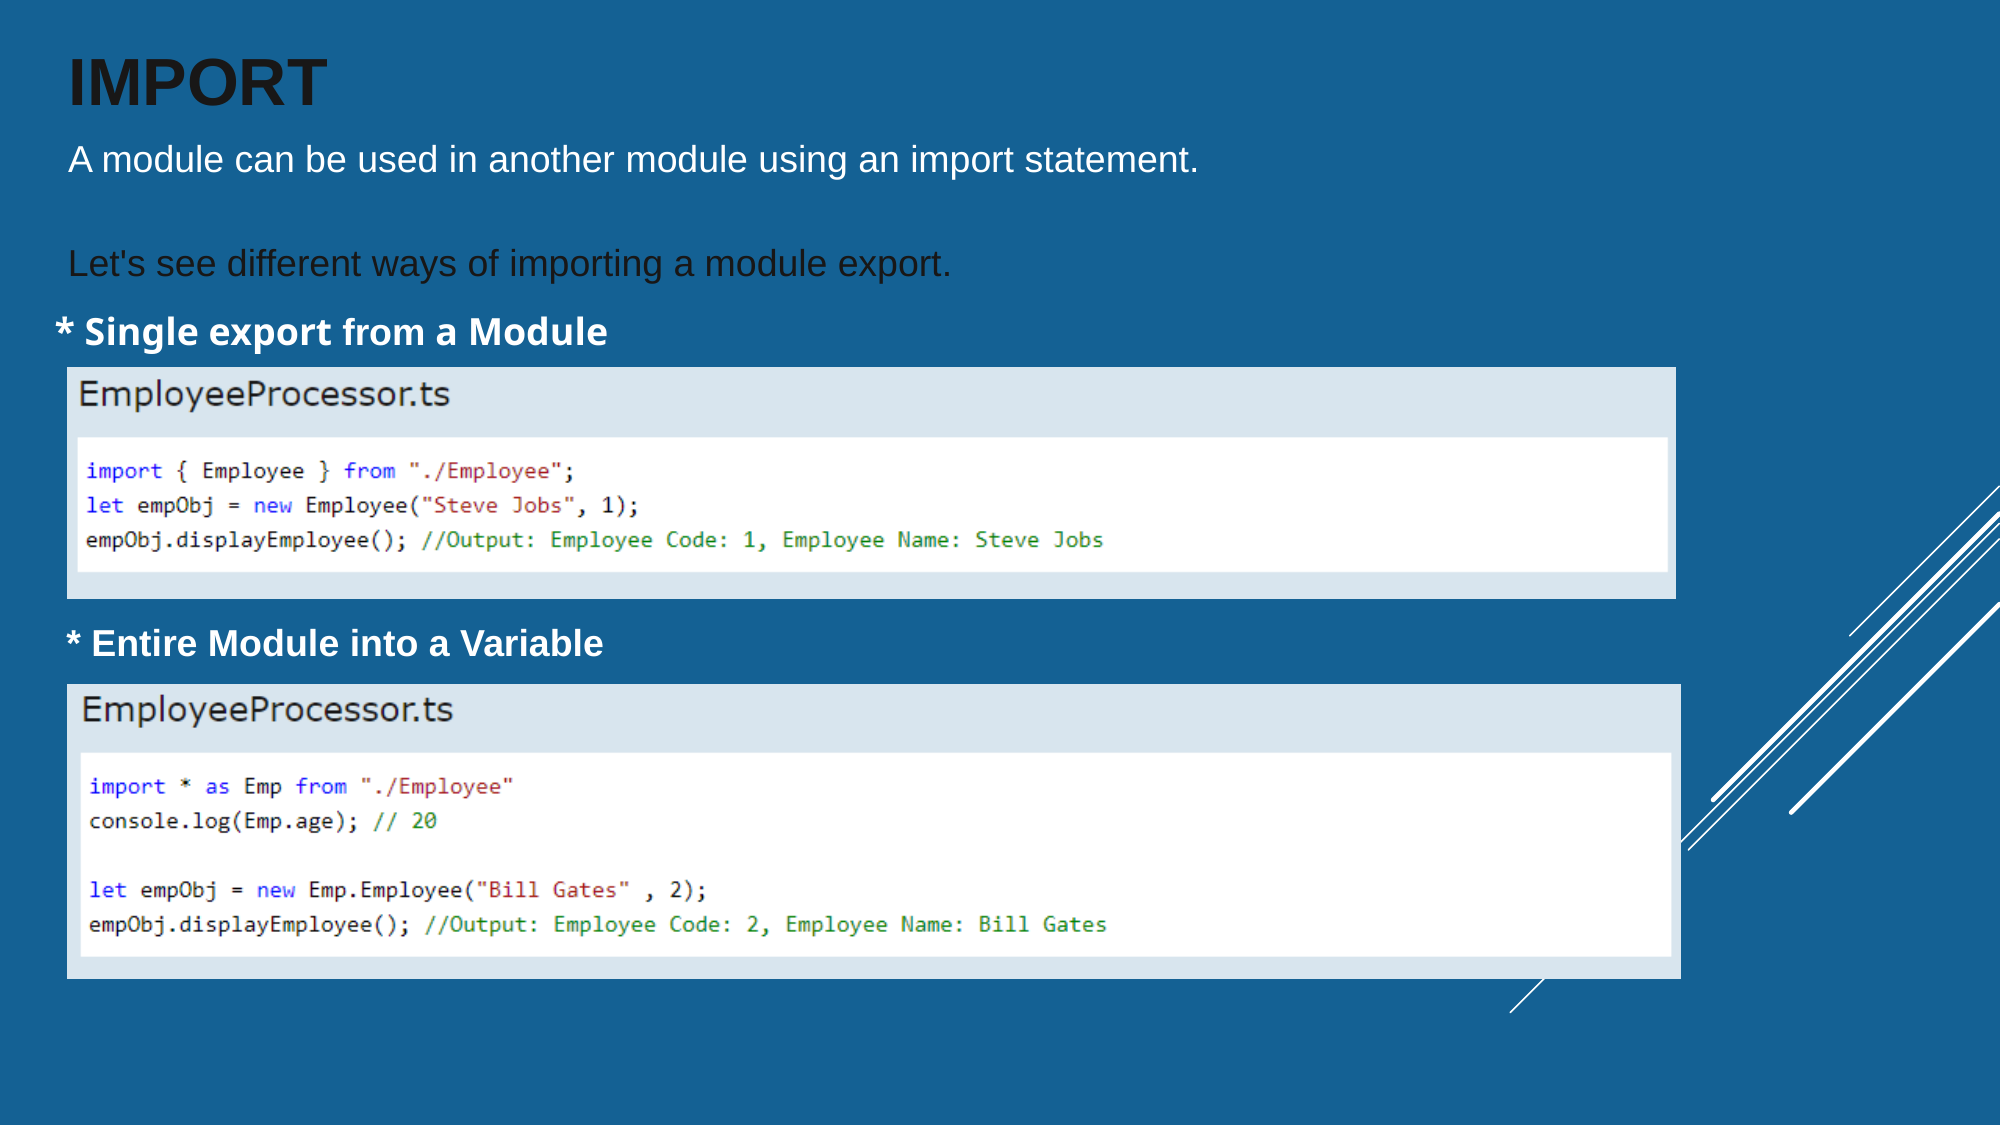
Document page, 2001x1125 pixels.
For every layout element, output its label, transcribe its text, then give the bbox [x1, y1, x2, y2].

text_box * Entire Module into a Variable [58, 611, 613, 672]
text_box Let's see different ways of importing a module export. [60, 209, 1563, 292]
text_box IMPORT [61, 31, 336, 127]
text_box A module can be used in another module using an import statement. [60, 127, 1917, 188]
picture [67, 684, 1681, 979]
picture [67, 367, 1676, 599]
text_box * Single export from a Module [47, 300, 617, 361]
